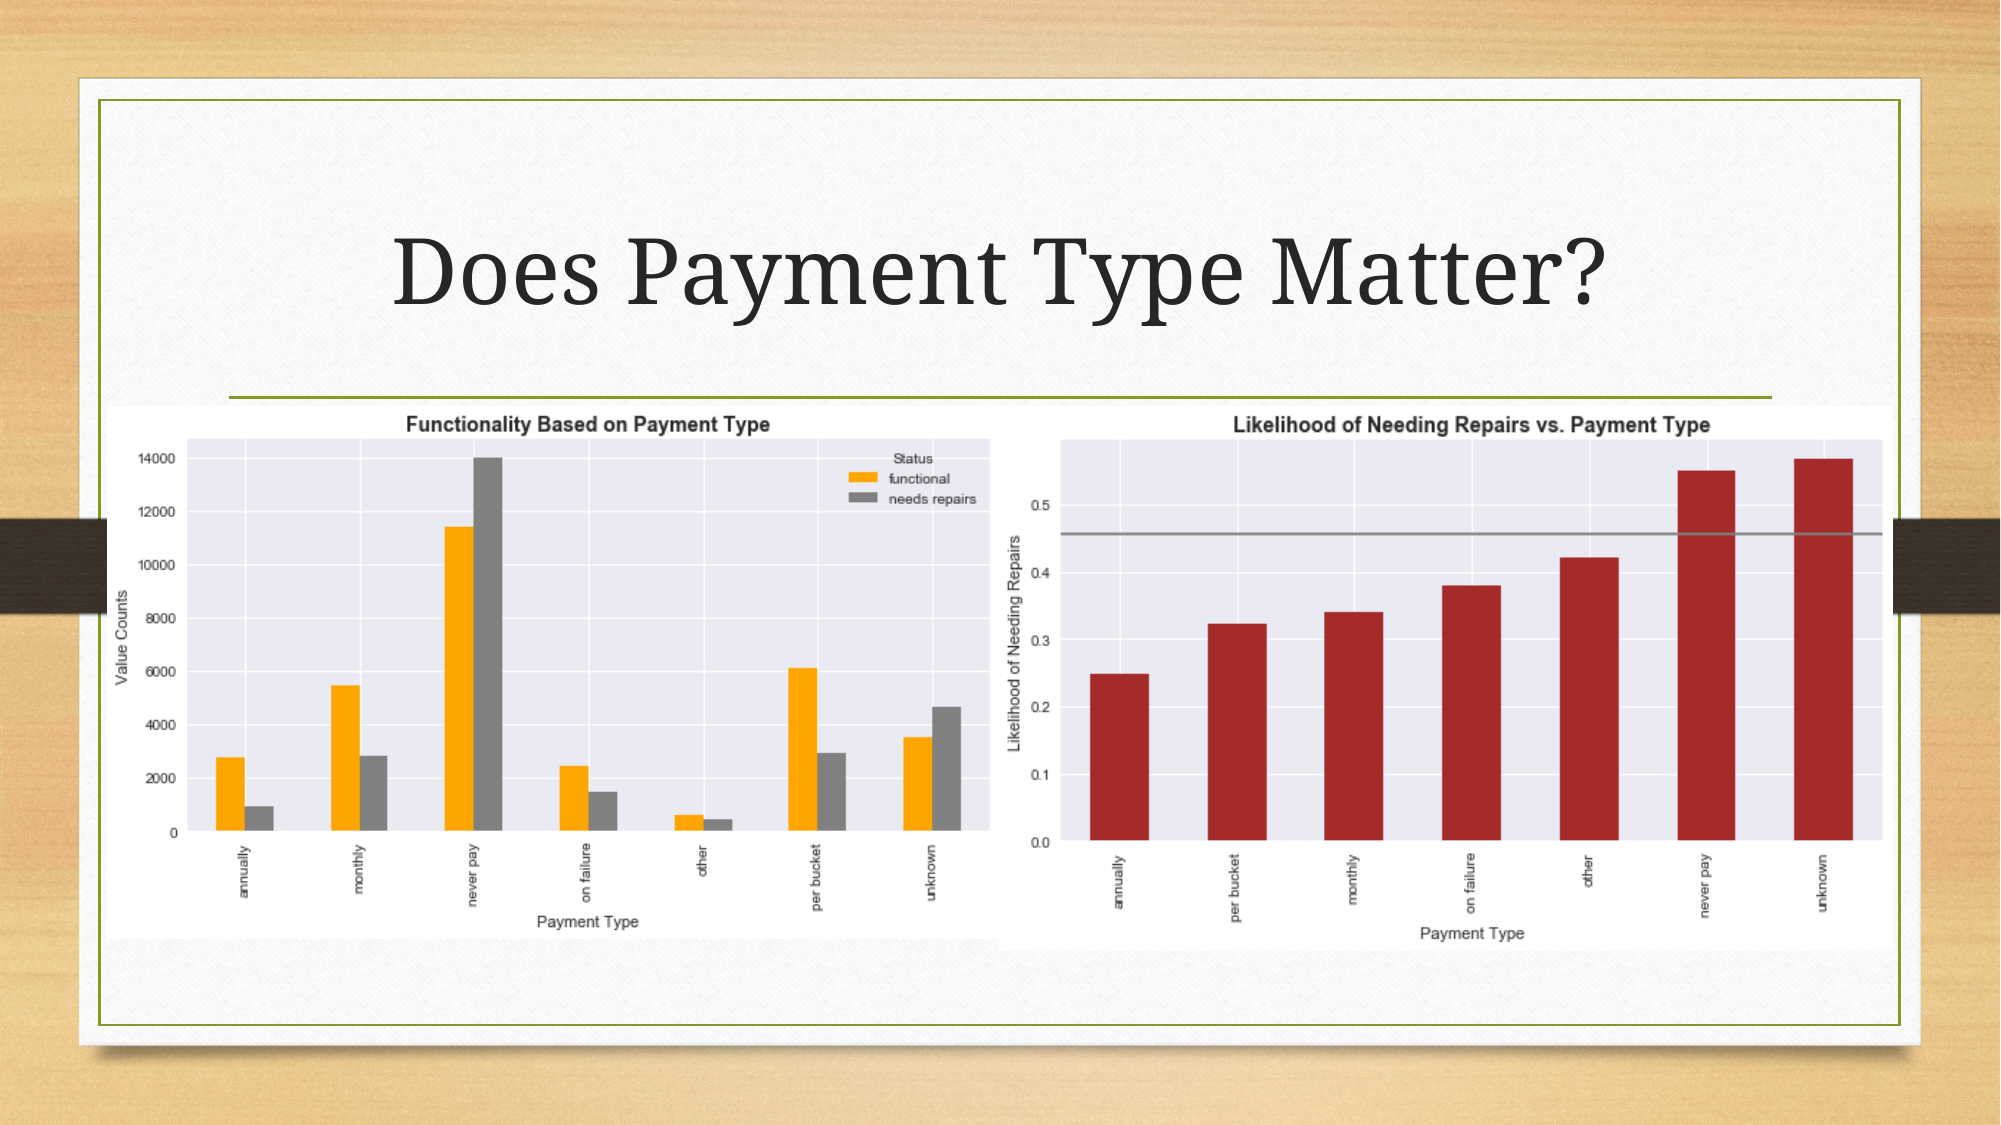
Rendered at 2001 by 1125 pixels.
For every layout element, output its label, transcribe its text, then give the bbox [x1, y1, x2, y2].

picture [0, 0, 2001, 1125]
title Does Payment Type Matter? [212, 161, 1788, 375]
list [106, 406, 999, 939]
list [999, 406, 1893, 952]
